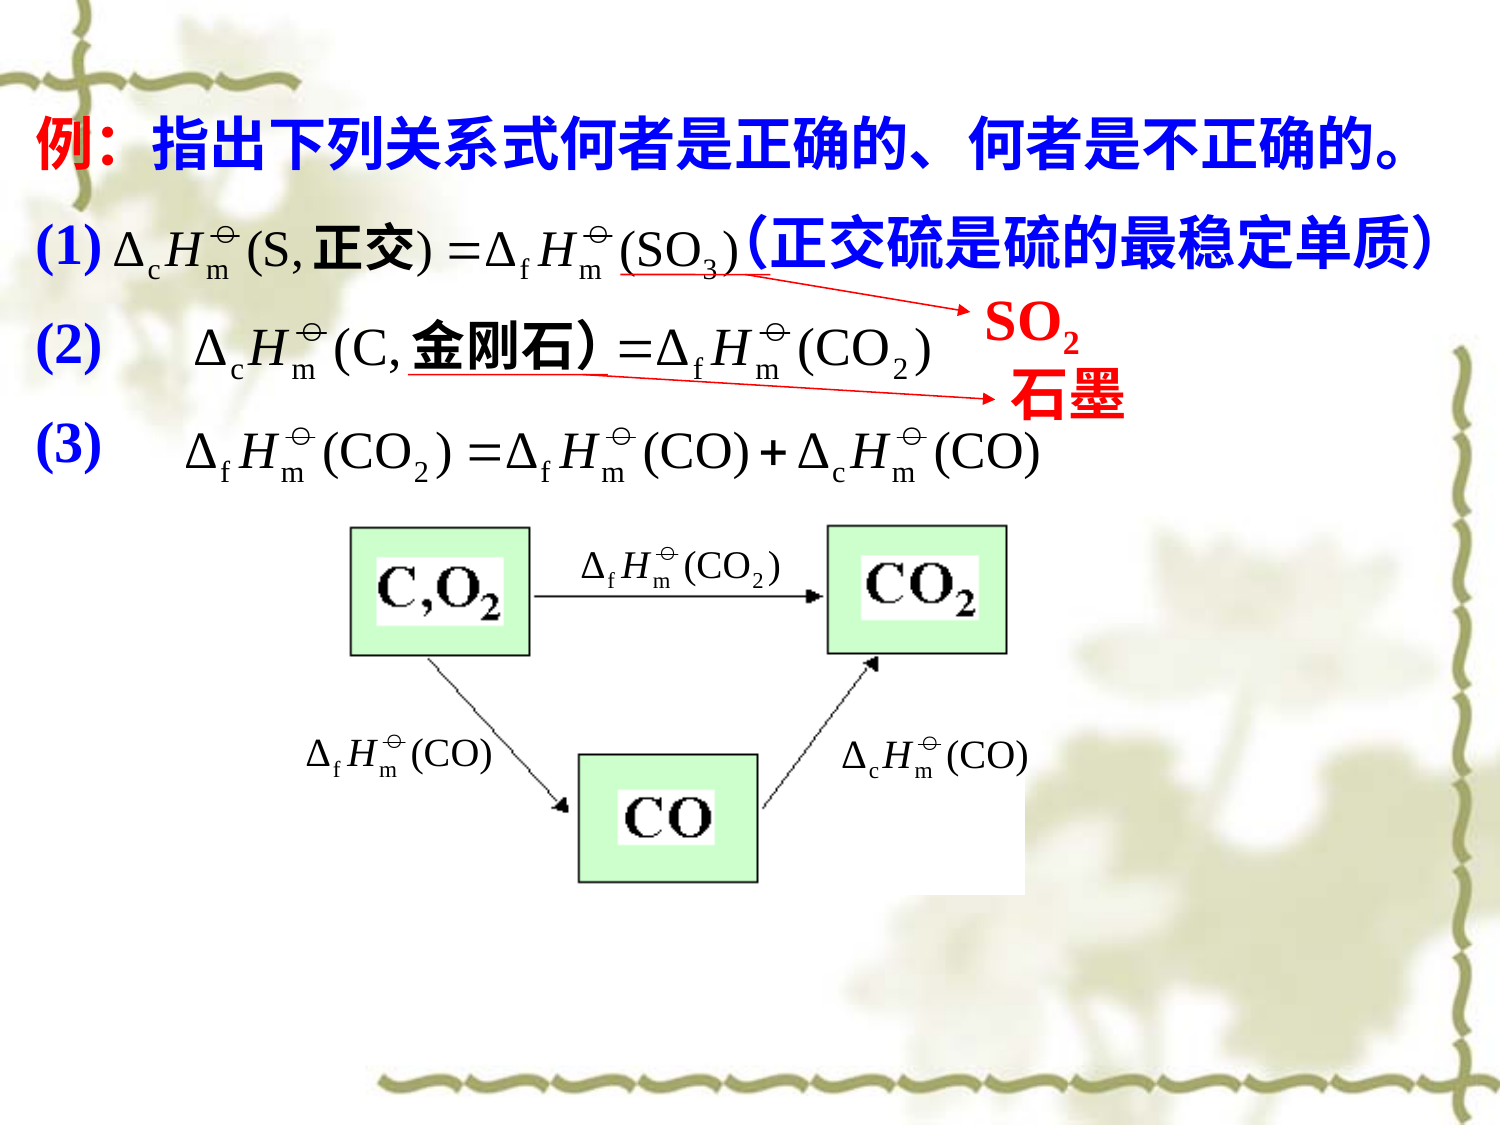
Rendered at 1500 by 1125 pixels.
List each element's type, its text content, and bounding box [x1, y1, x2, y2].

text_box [835, 724, 1038, 789]
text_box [105, 210, 747, 293]
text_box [176, 411, 1051, 496]
text_box 例：指出下列关系式何者是正确的、何者是不正确的。 (1) （正交硫是硫的最稳定单质） (2) (3) [20, 99, 1486, 482]
text_box 石墨 [995, 349, 1183, 435]
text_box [185, 306, 940, 393]
text_box [942, 392, 995, 405]
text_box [574, 535, 788, 599]
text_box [337, 512, 1026, 895]
text_box SO2 [970, 274, 1121, 369]
picture [0, 0, 1500, 1125]
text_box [299, 723, 501, 788]
text_box [940, 303, 970, 317]
